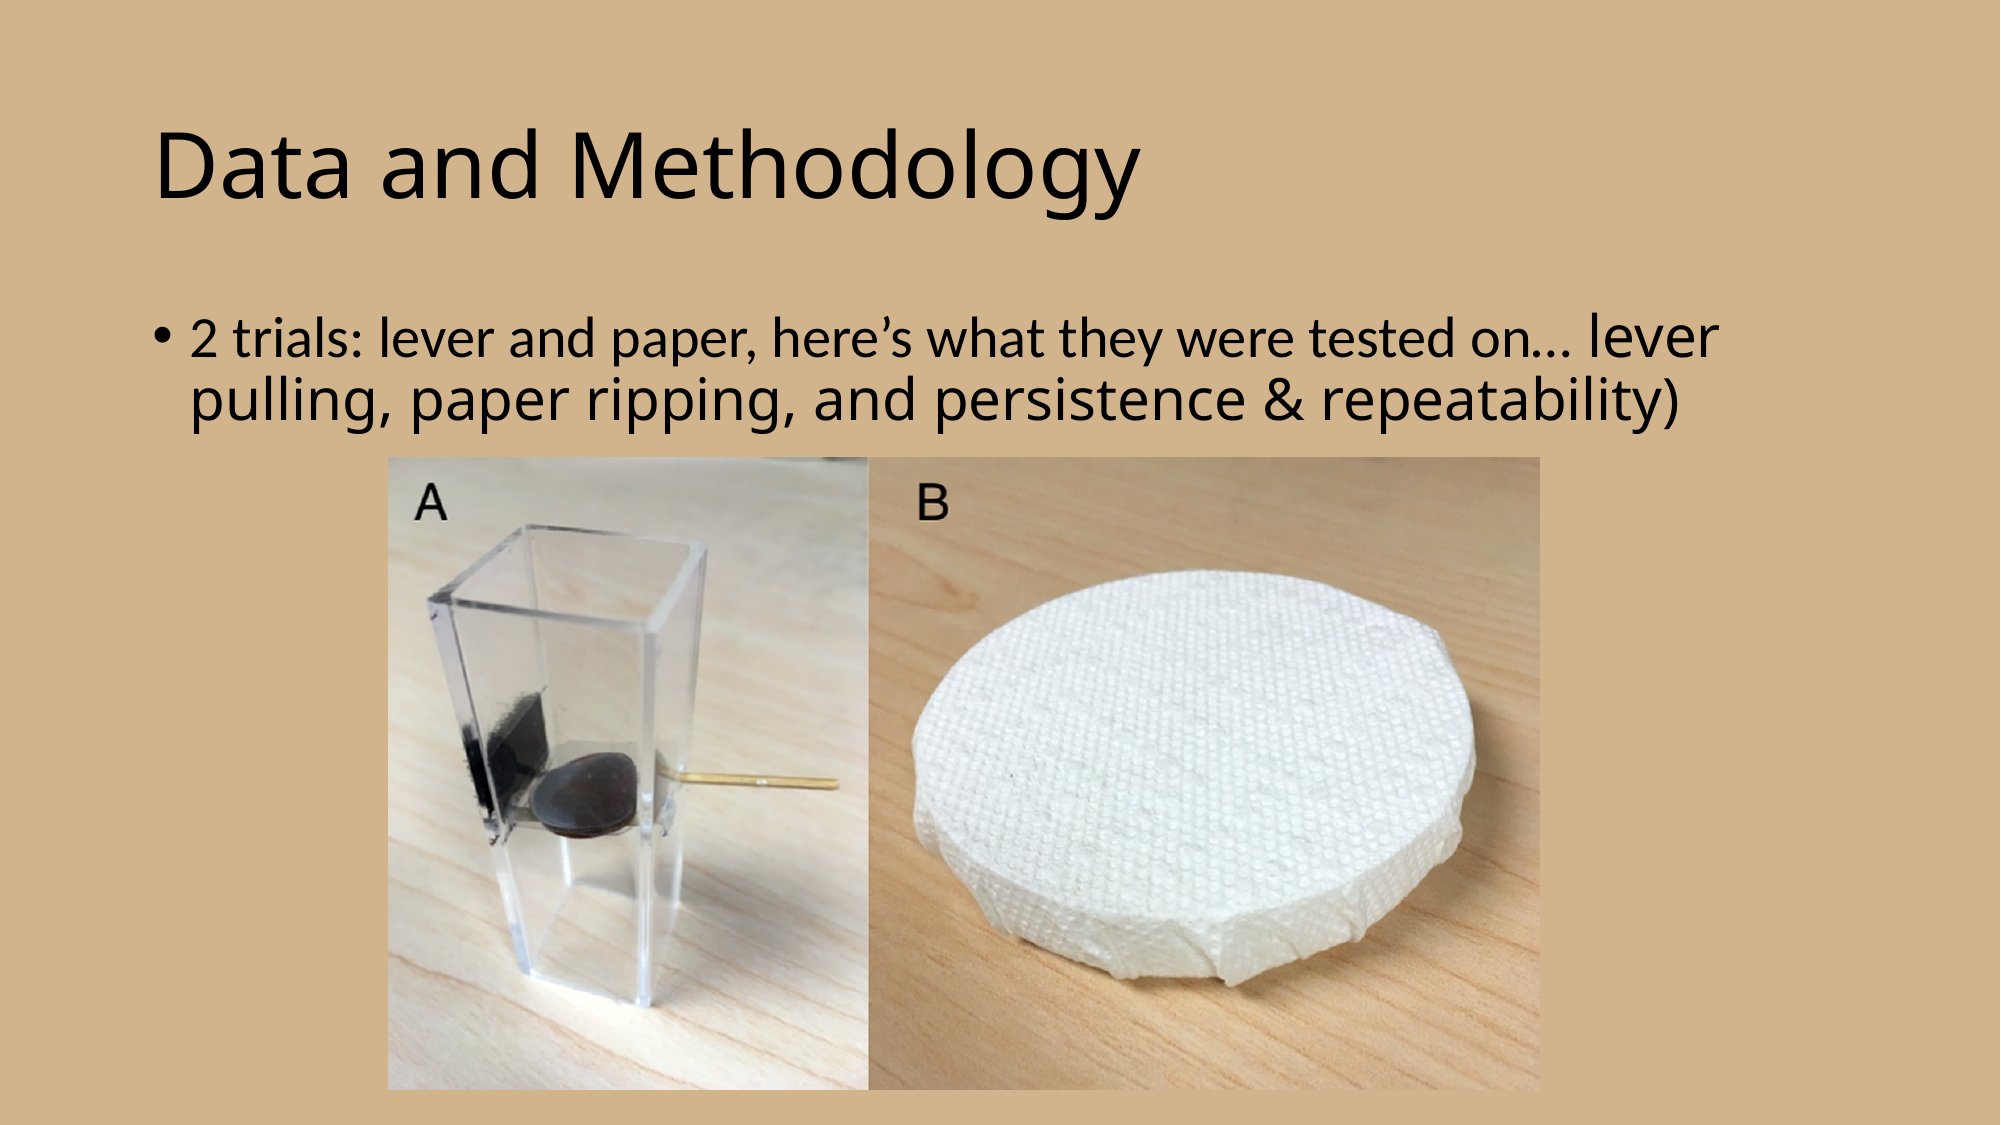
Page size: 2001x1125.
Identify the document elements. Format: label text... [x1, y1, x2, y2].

title Data and Methodology [137, 59, 1863, 278]
list 2 trials: lever and paper, here’s what they were tested on… lever pulling, paper ripping, and persistence & repeatability) [137, 299, 1863, 1014]
picture [388, 457, 1540, 1090]
